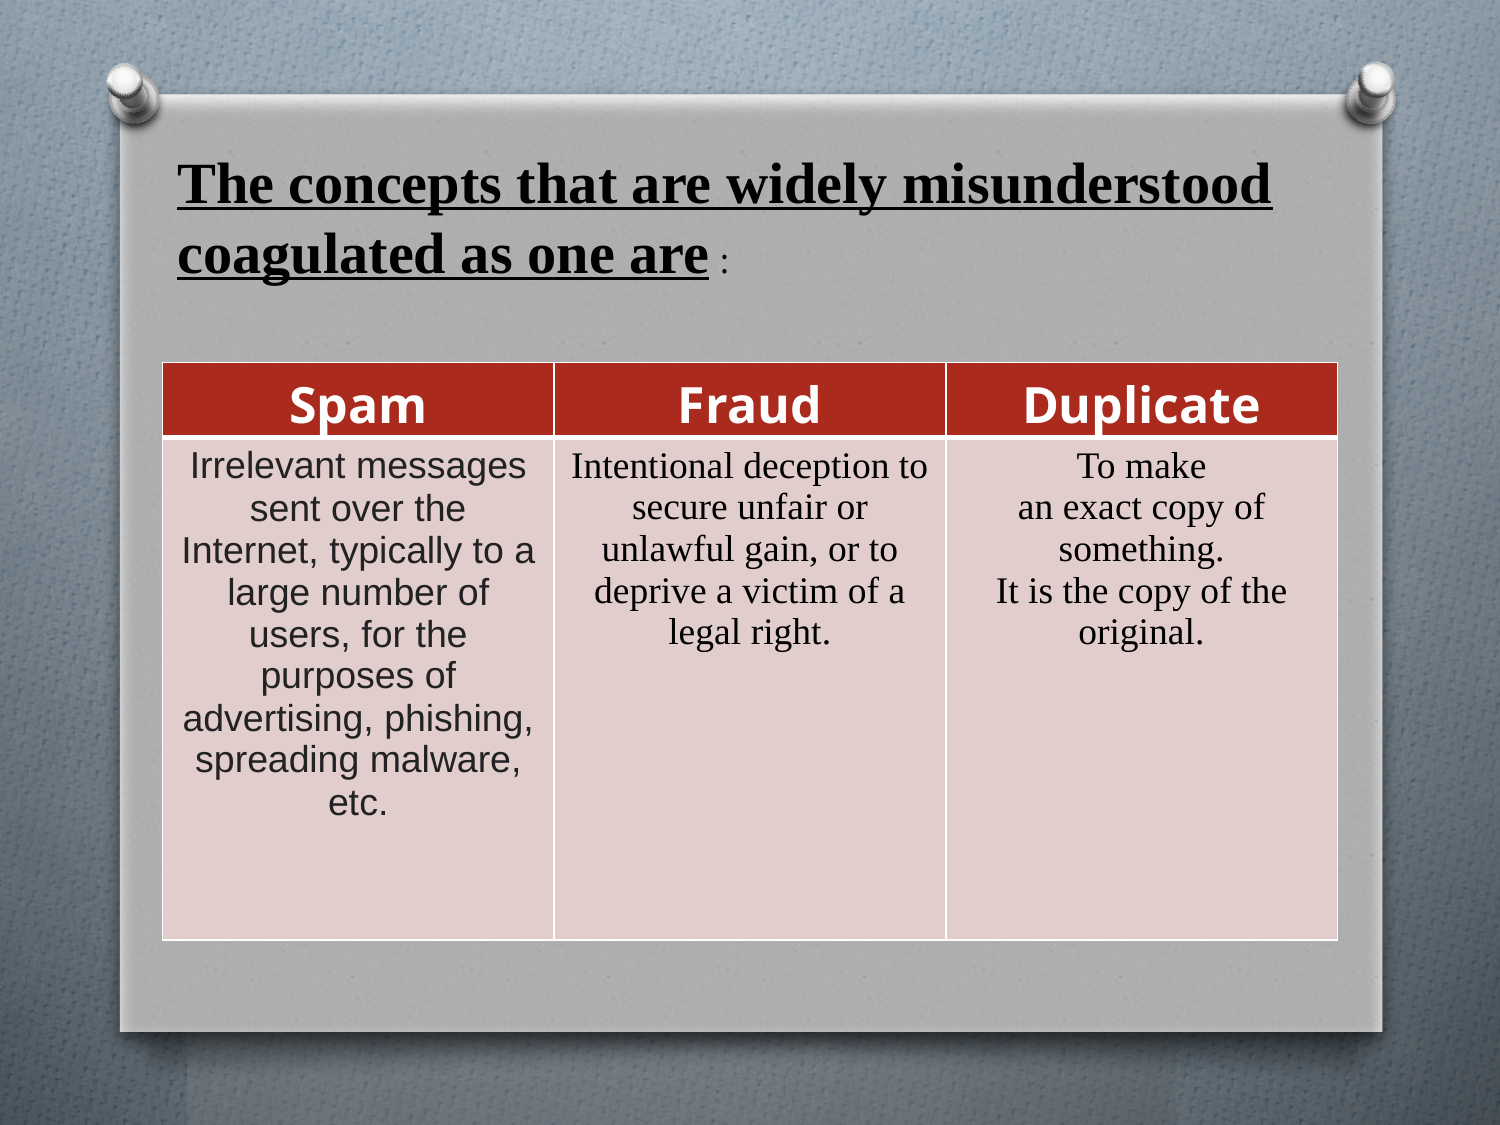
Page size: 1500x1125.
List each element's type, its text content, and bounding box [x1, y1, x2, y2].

picture [1317, 35, 1439, 137]
picture [75, 29, 198, 153]
table_cell Irrelevant messages sent over the Internet, typically to a large number of users, for the purposes of advertising, phishing, spreading malware, etc. [163, 440, 553, 939]
table_cell Intentional deception to secure unfair or unlawful gain, or to deprive a victim of a legal right. [555, 440, 945, 939]
table_header Duplicate [947, 363, 1337, 435]
table_header Spam [163, 363, 553, 435]
table_header Fraud [555, 363, 945, 435]
table_cell To make an exact copy of something. It is the copy of the original. [947, 440, 1337, 939]
text_box The concepts that are widely misunderstood coagulated as one are : [162, 137, 1458, 293]
